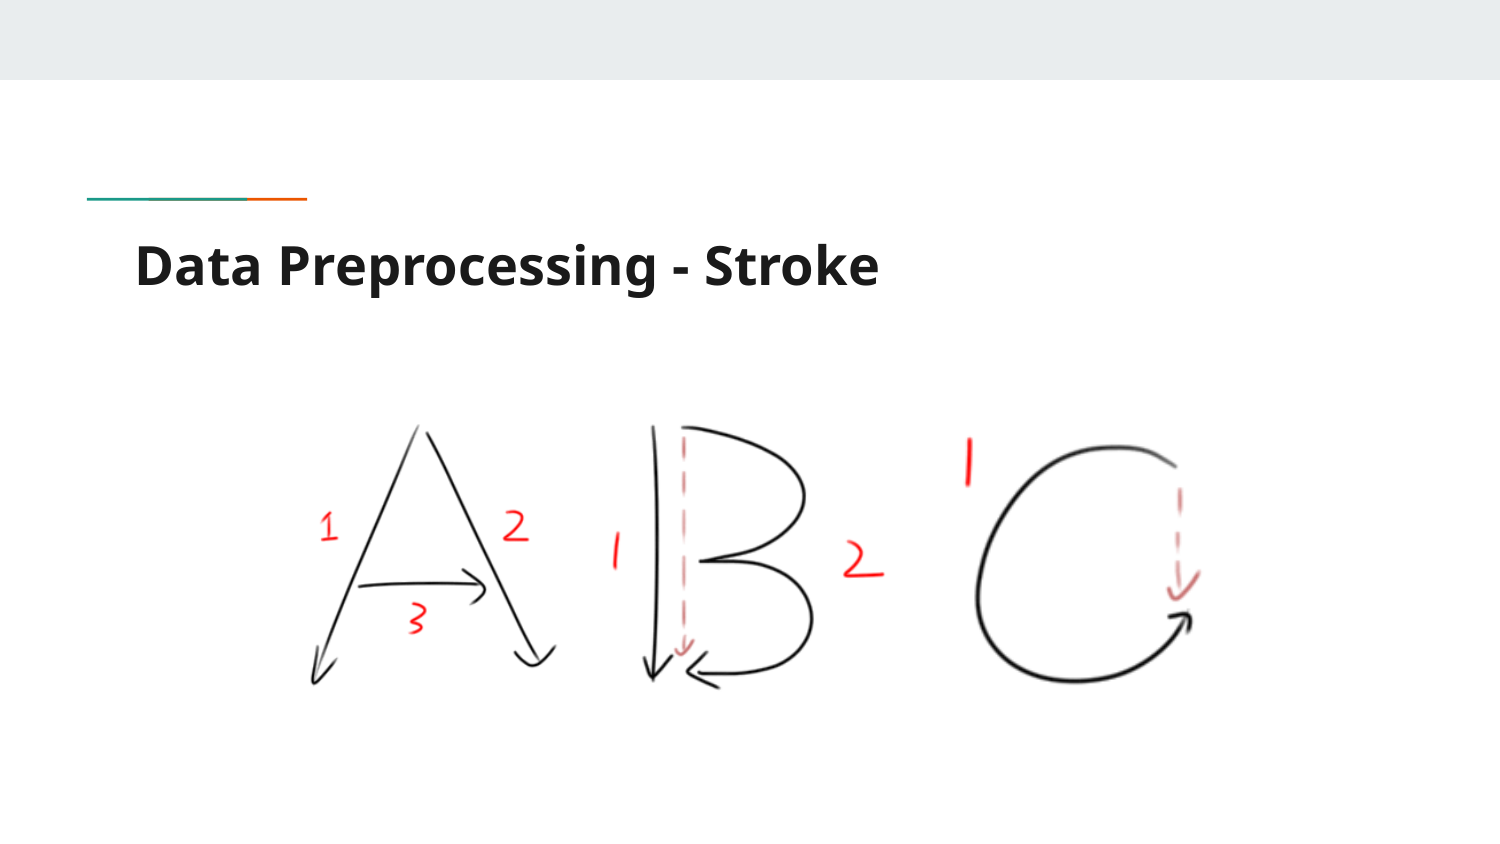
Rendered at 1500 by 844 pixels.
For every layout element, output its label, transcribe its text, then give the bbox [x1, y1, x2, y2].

picture [587, 406, 903, 703]
title Data Preprocessing - Stroke [119, 216, 1381, 305]
picture [281, 406, 570, 703]
picture [919, 406, 1219, 703]
